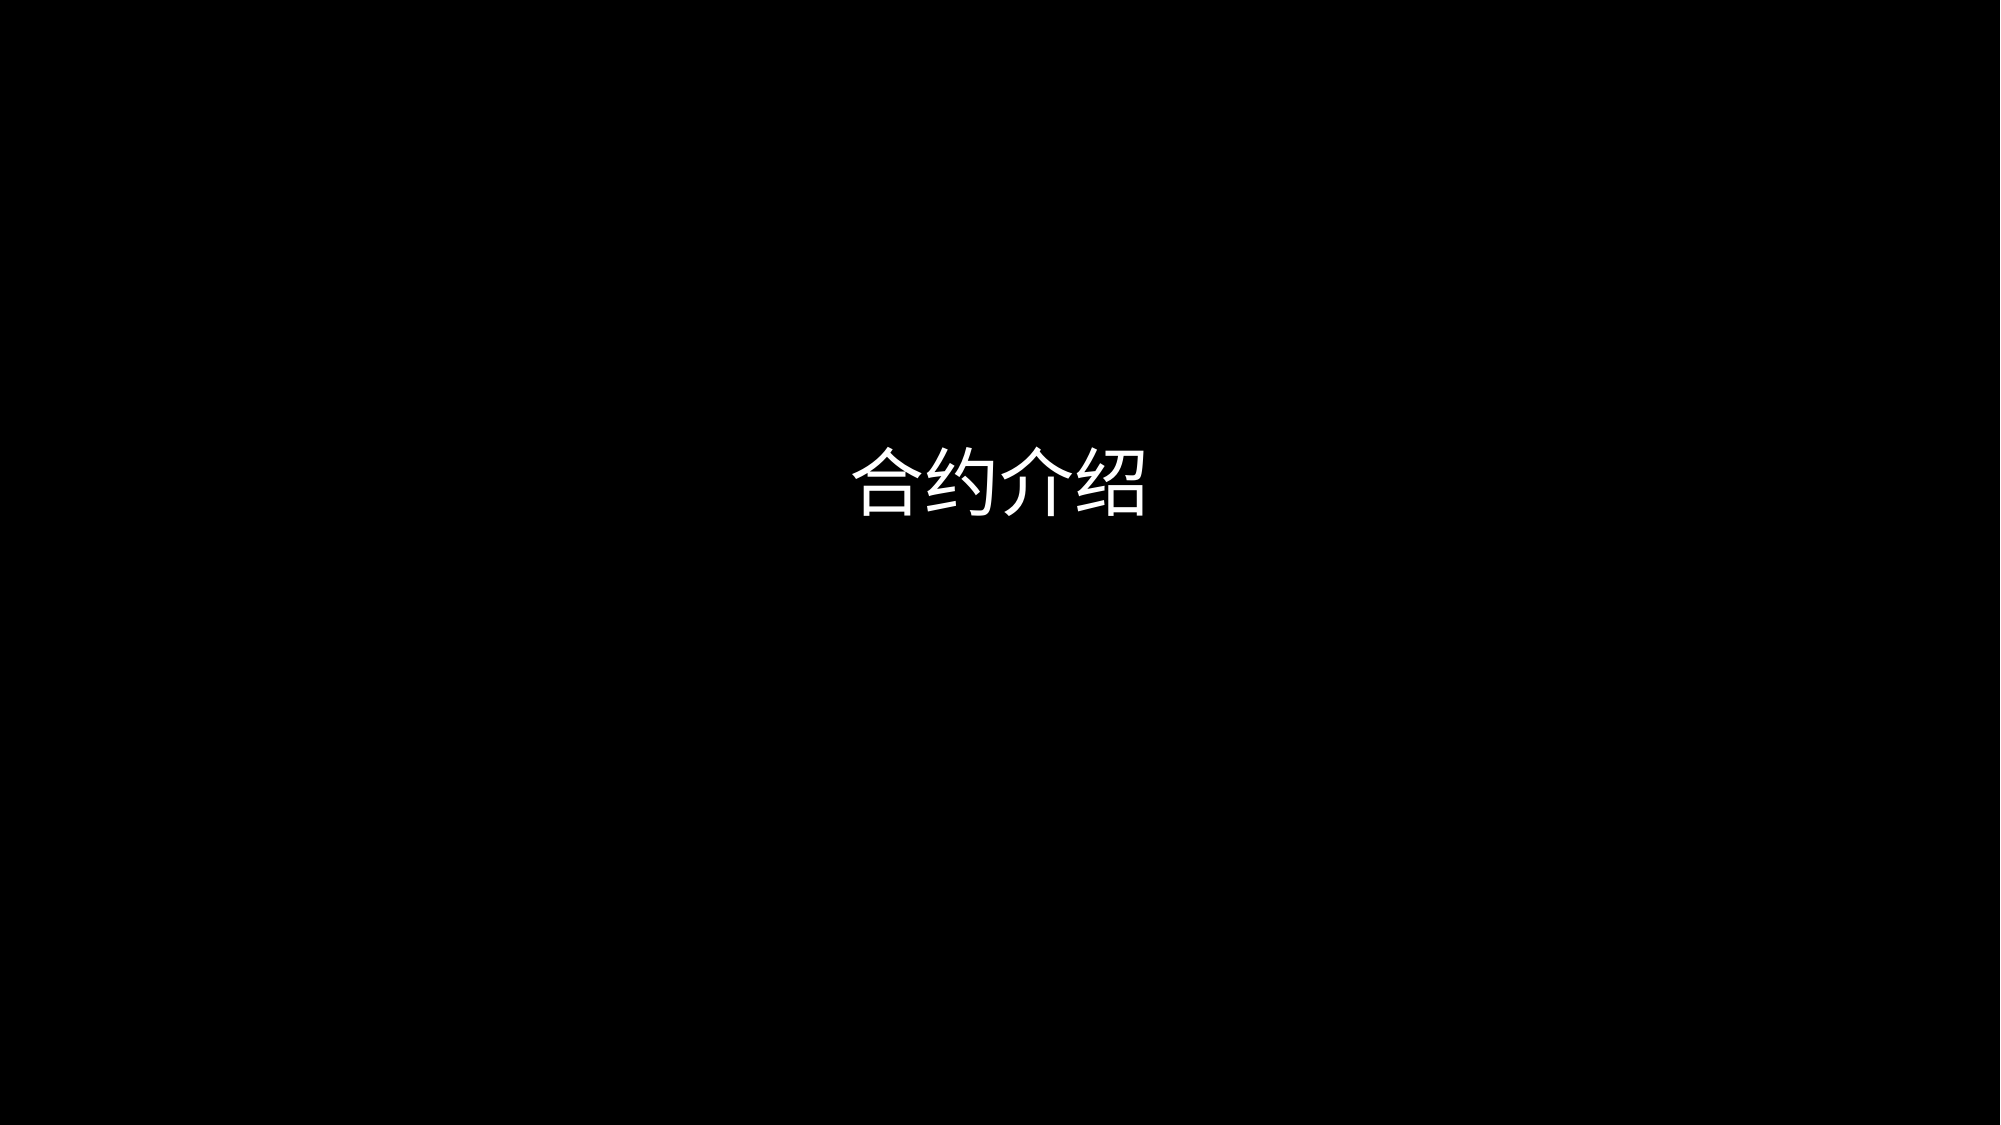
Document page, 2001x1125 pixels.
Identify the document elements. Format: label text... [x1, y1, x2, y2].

text_box 合约介绍 [835, 427, 1165, 533]
